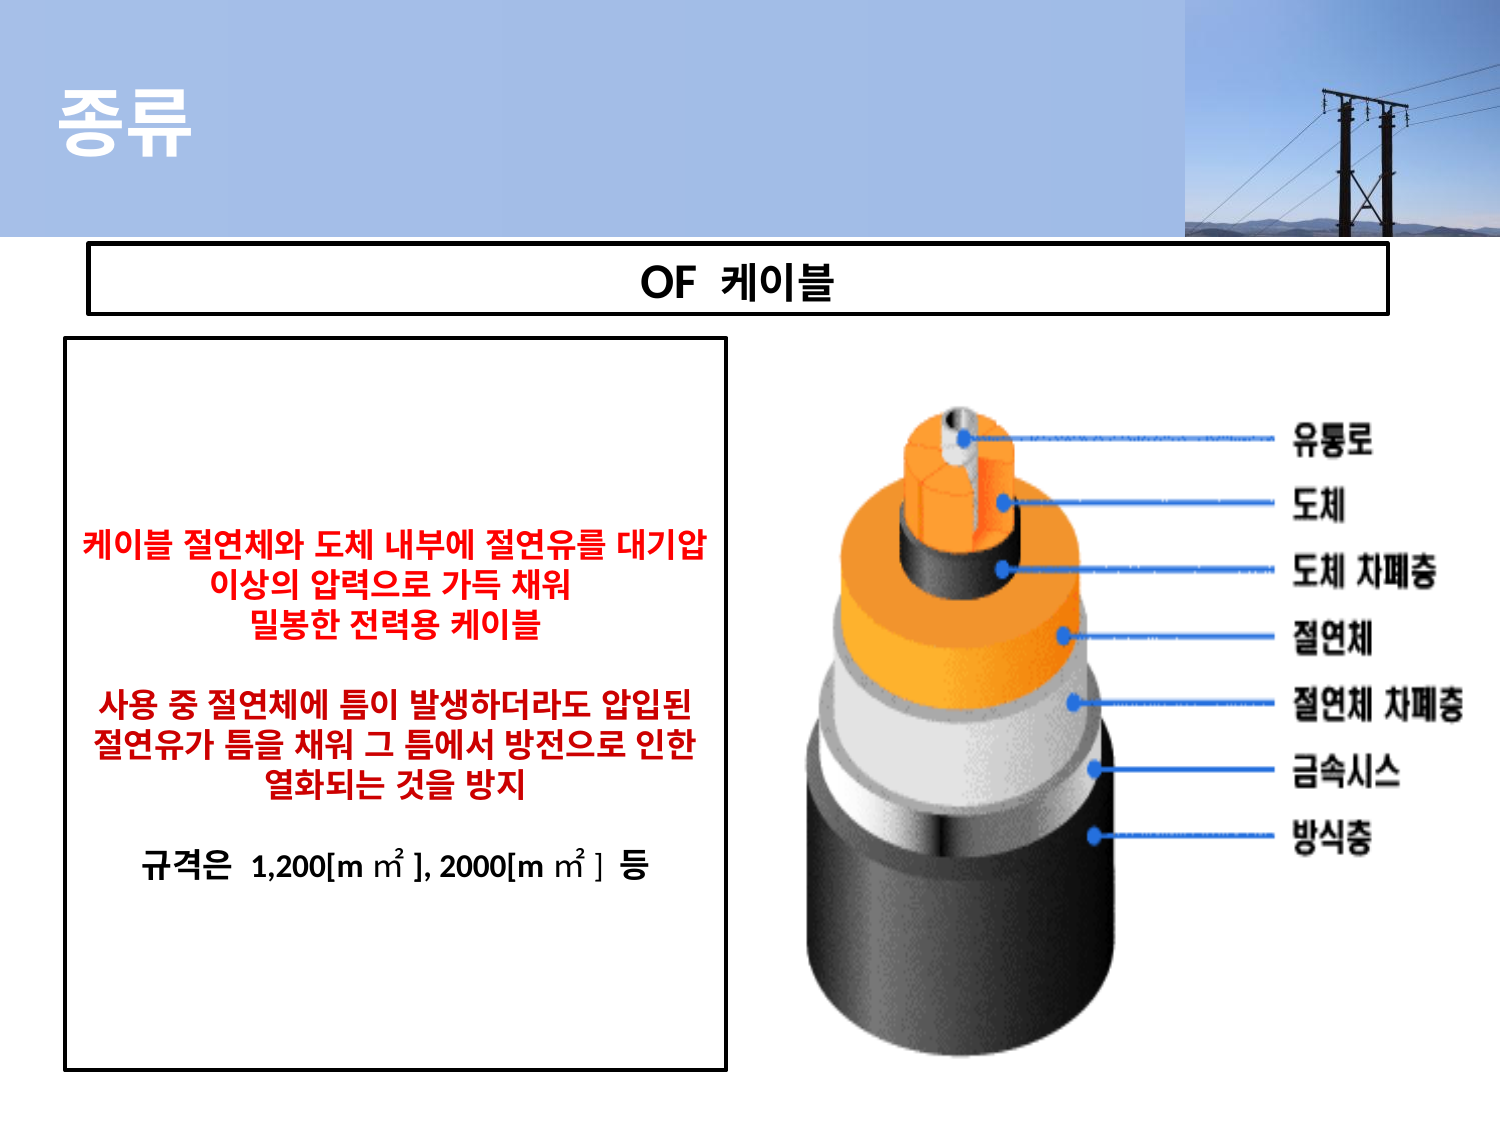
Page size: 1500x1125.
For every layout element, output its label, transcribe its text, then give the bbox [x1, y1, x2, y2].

text_box OF 케이블 [86, 241, 1390, 316]
text_box 케이블 절연체와 도체 내부에 절연유를 대기압 이상의 압력으로 가득 채워 밀봉한 전력용 케이블 사용 중 절연체에 틈이 발생하더라도 압입된 절연유가 틈을 채워 그 틈에서 방전으로 인한 열화되는 것을 방지 규격은 1,200[m㎡], 2000[m㎡] 등 [63, 336, 728, 1072]
picture [1185, 0, 1500, 237]
picture [773, 344, 1495, 1095]
title 종류 [41, 45, 1164, 197]
